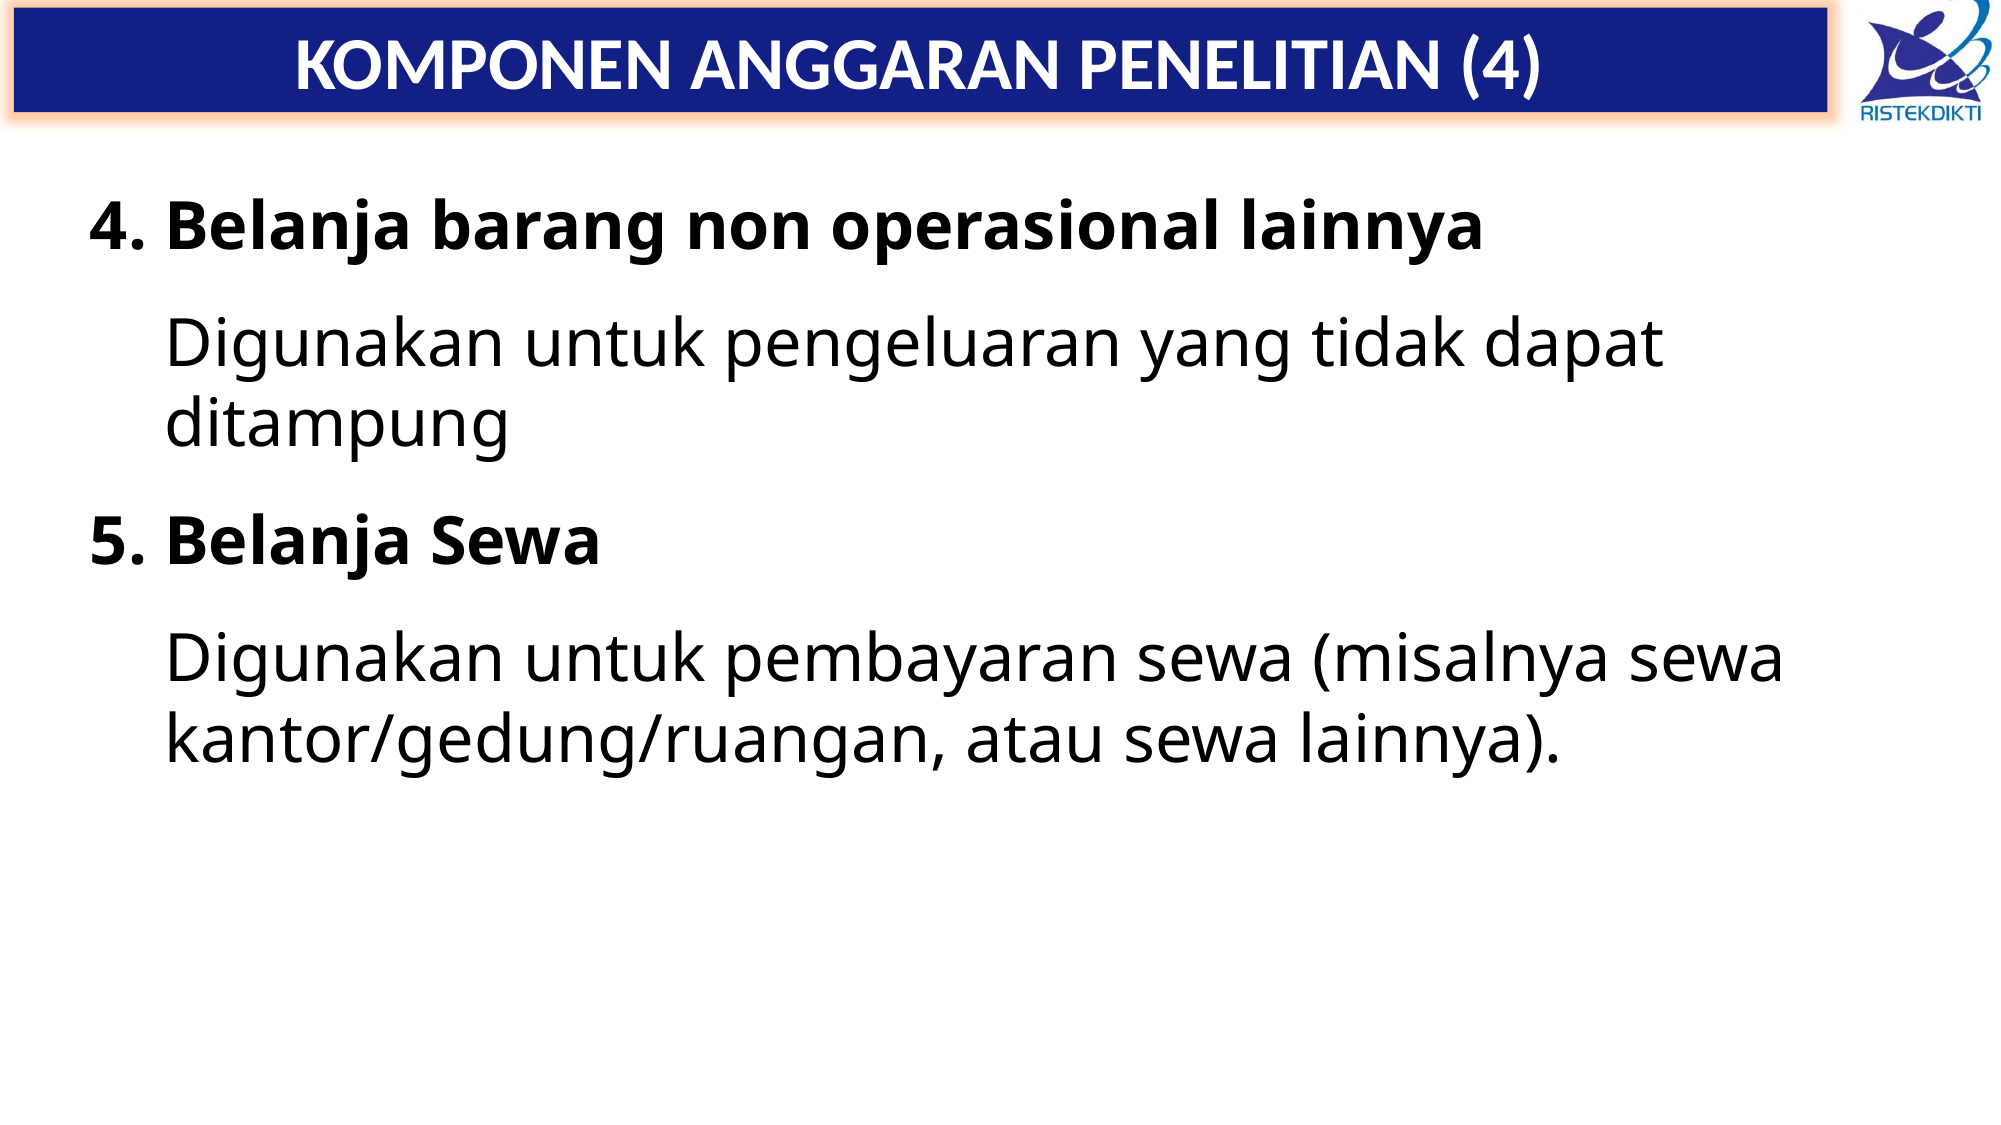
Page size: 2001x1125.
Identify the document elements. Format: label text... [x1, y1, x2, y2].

text_box 4. Belanja barang non operasional lainnya Digunakan untuk pengeluaran yang tidak dapat ditampung 5. Belanja Sewa Digunakan untuk pembayaran sewa (misalnya sewa kantor/gedung/ruangan, atau sewa lainnya). [74, 174, 1950, 1099]
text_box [13, 0, 1993, 124]
